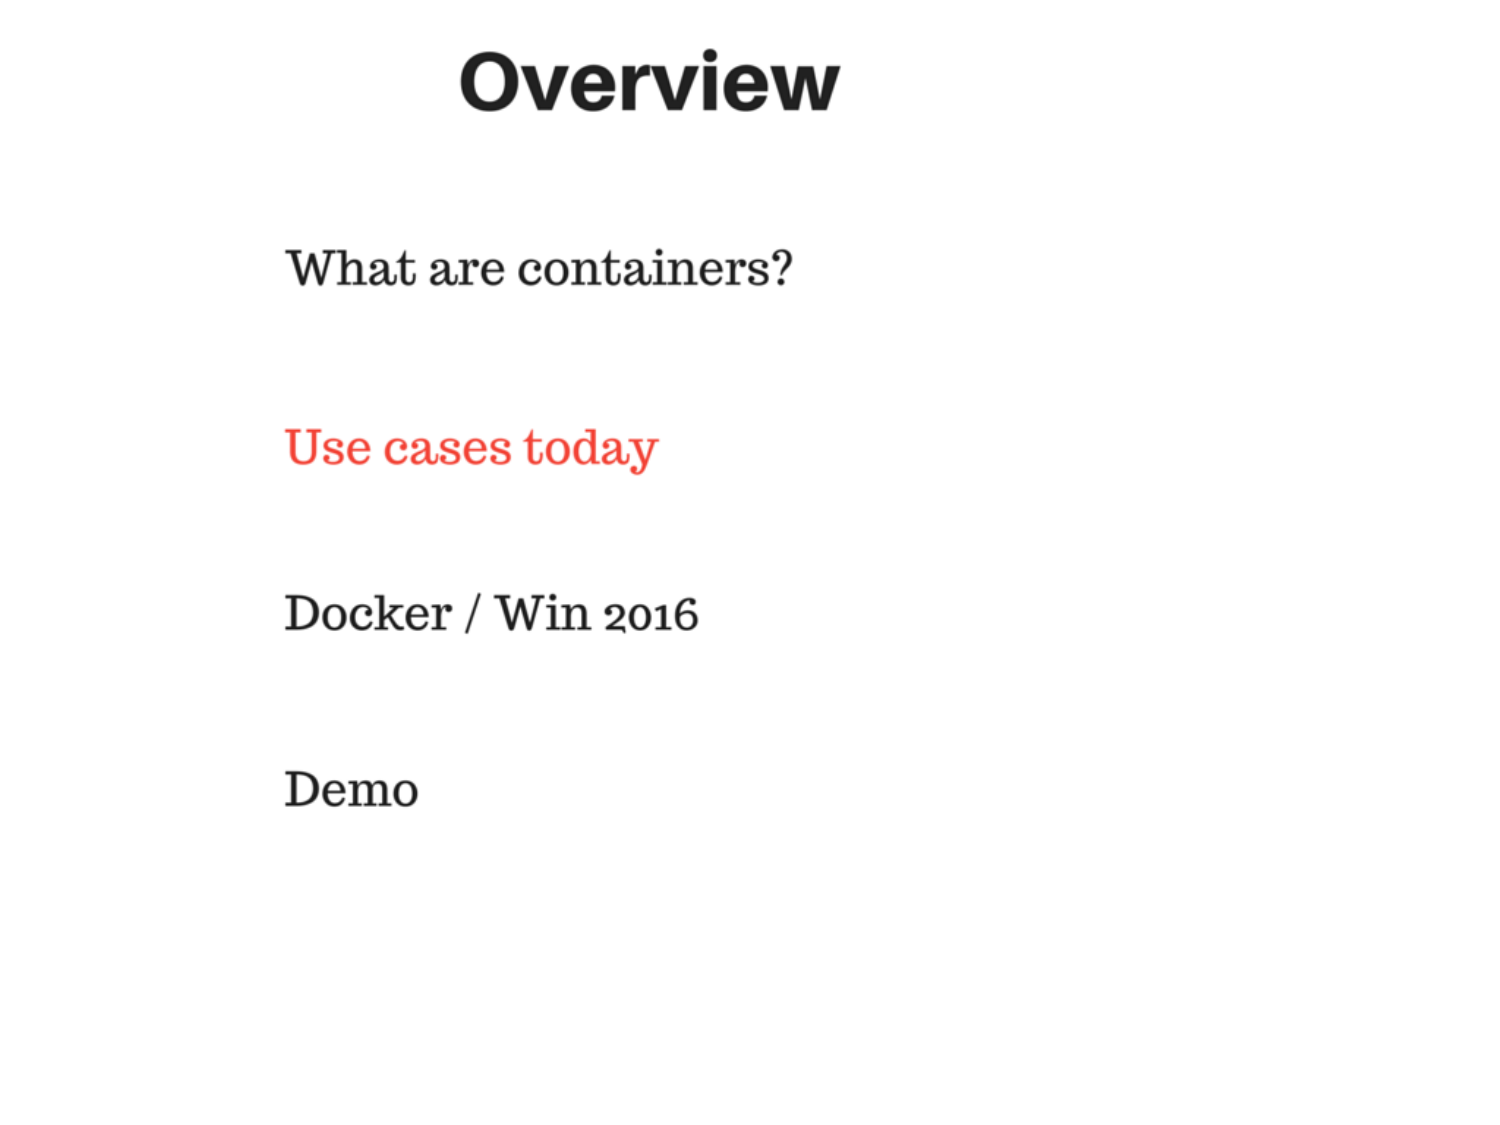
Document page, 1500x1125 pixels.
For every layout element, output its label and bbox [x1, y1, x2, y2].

list [0, 0, 1500, 1125]
